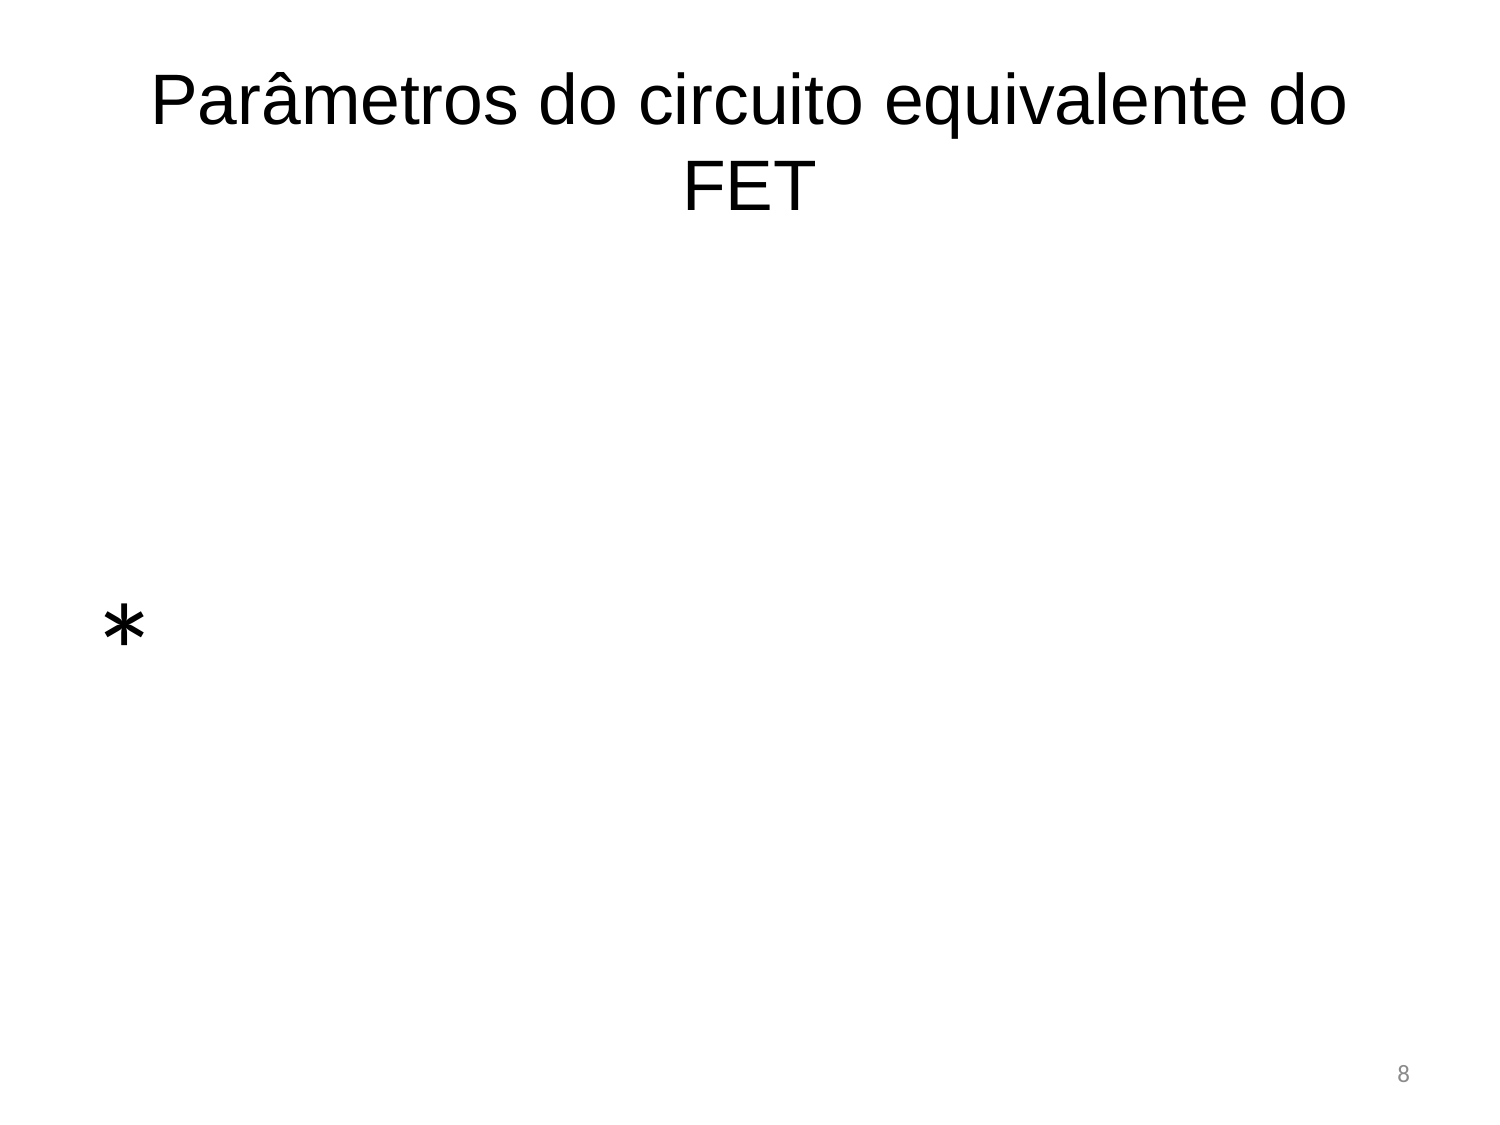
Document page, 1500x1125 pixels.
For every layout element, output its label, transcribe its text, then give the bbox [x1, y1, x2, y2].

title Parâmetros do circuito equivalente do FET [75, 45, 1425, 233]
slide_number 8 [1074, 1042, 1425, 1103]
